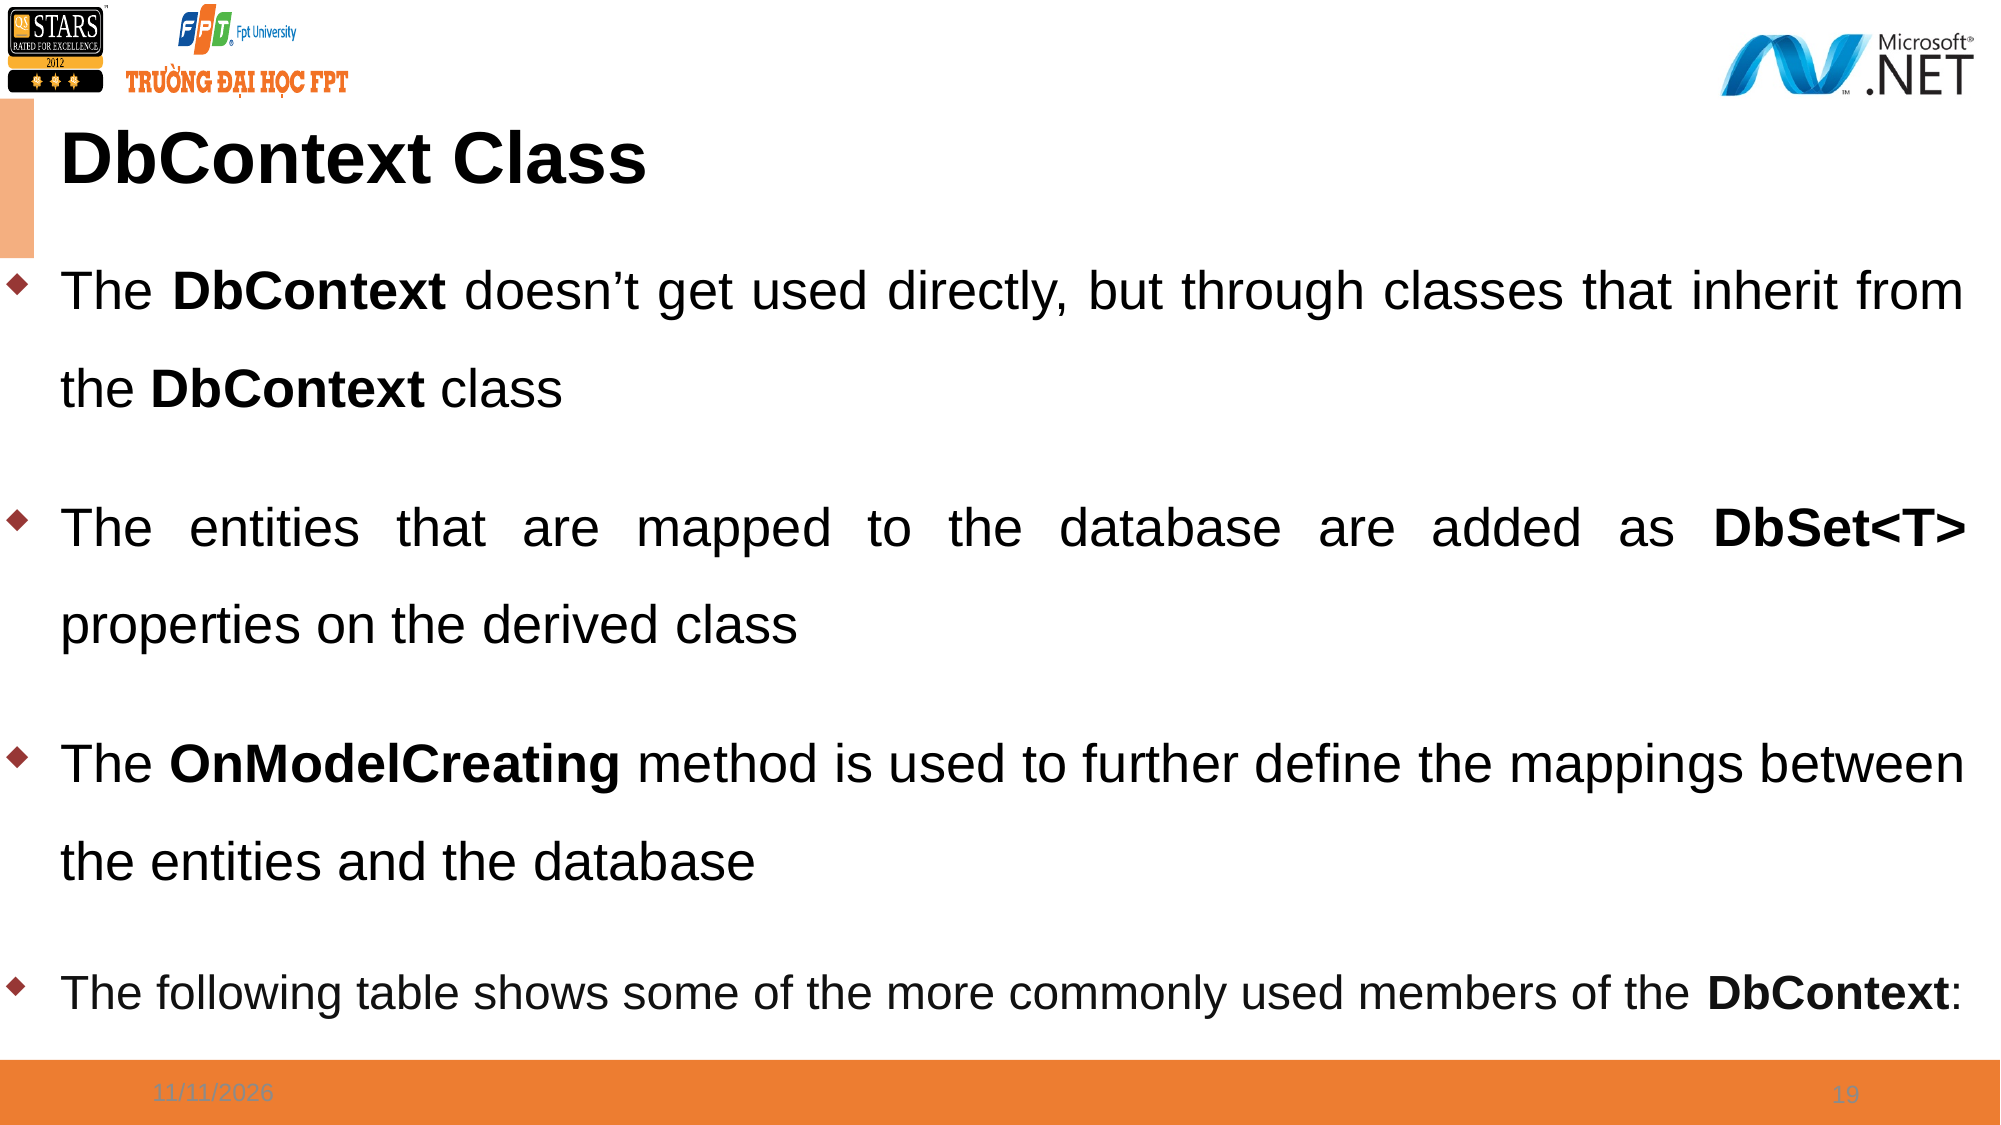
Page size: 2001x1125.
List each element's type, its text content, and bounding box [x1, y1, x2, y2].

text_box The DbContext doesn’t get used directly, but through classes that inherit from the DbContext class The entities that are mapped to the database are added as DbSet<T> properties on the derived class The OnModelCreating method is used to further define the mappings between the entities and the database The following table shows some of the more commonly used members of the DbContext: [0, 215, 1983, 1027]
slide_number 19 [1424, 1063, 1875, 1123]
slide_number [137, 1061, 588, 1122]
picture [1685, 0, 2001, 129]
title DbContext Class [45, 112, 1957, 208]
